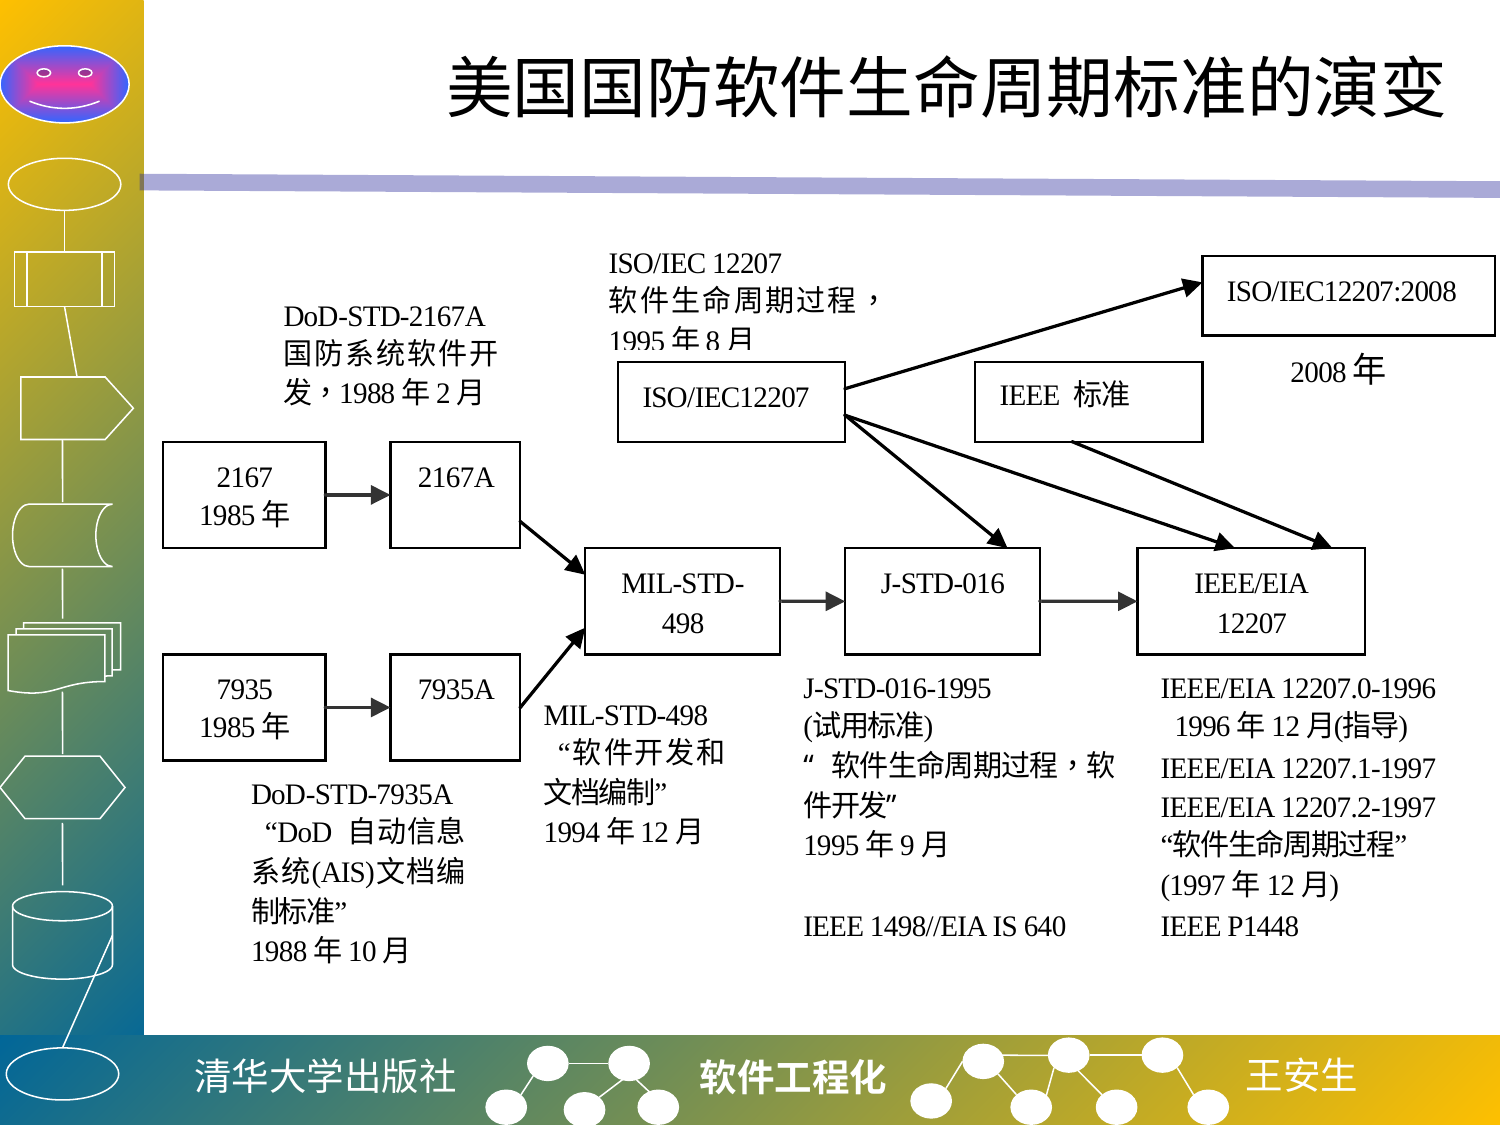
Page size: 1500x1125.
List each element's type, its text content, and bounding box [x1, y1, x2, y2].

title 美国国防软件生命周期标准的演变 [187, 24, 1463, 147]
picture [92, 215, 1500, 1019]
